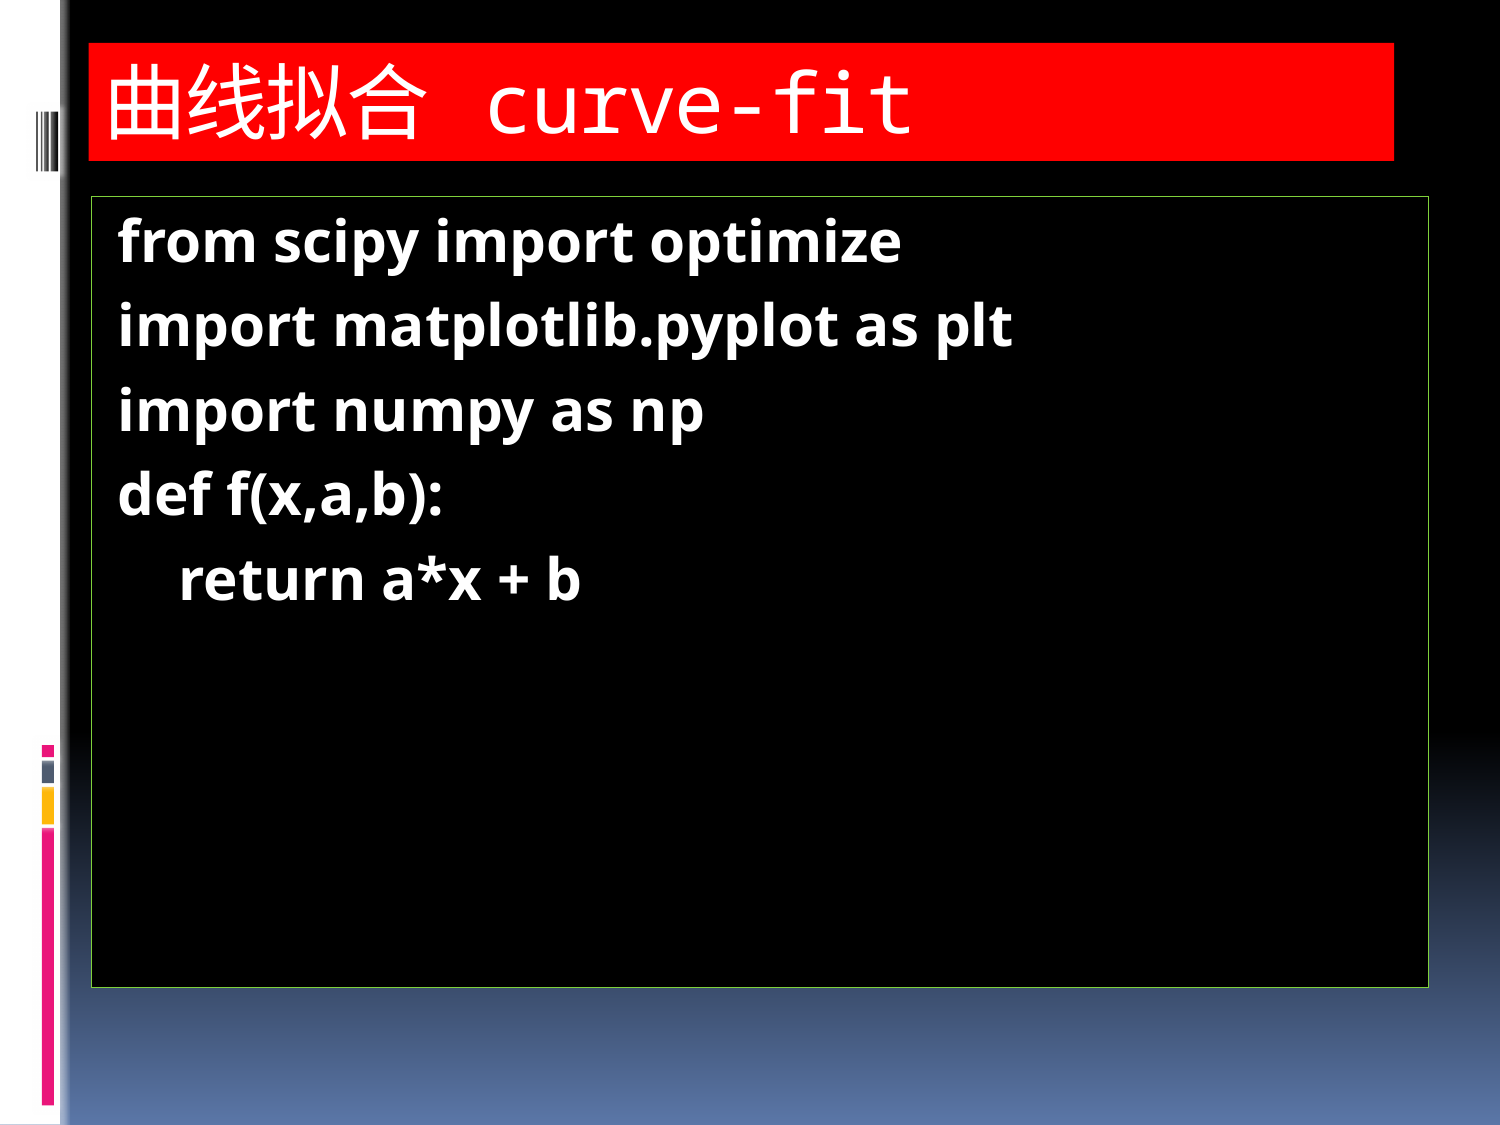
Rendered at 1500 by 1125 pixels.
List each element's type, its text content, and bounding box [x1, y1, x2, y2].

text_box from scipy import optimize import matplotlib.pyplot as plt import numpy as np def f(x,a,b): return a*x + b [91, 196, 1429, 988]
title 曲线拟合 curve-fit [88, 42, 1395, 161]
